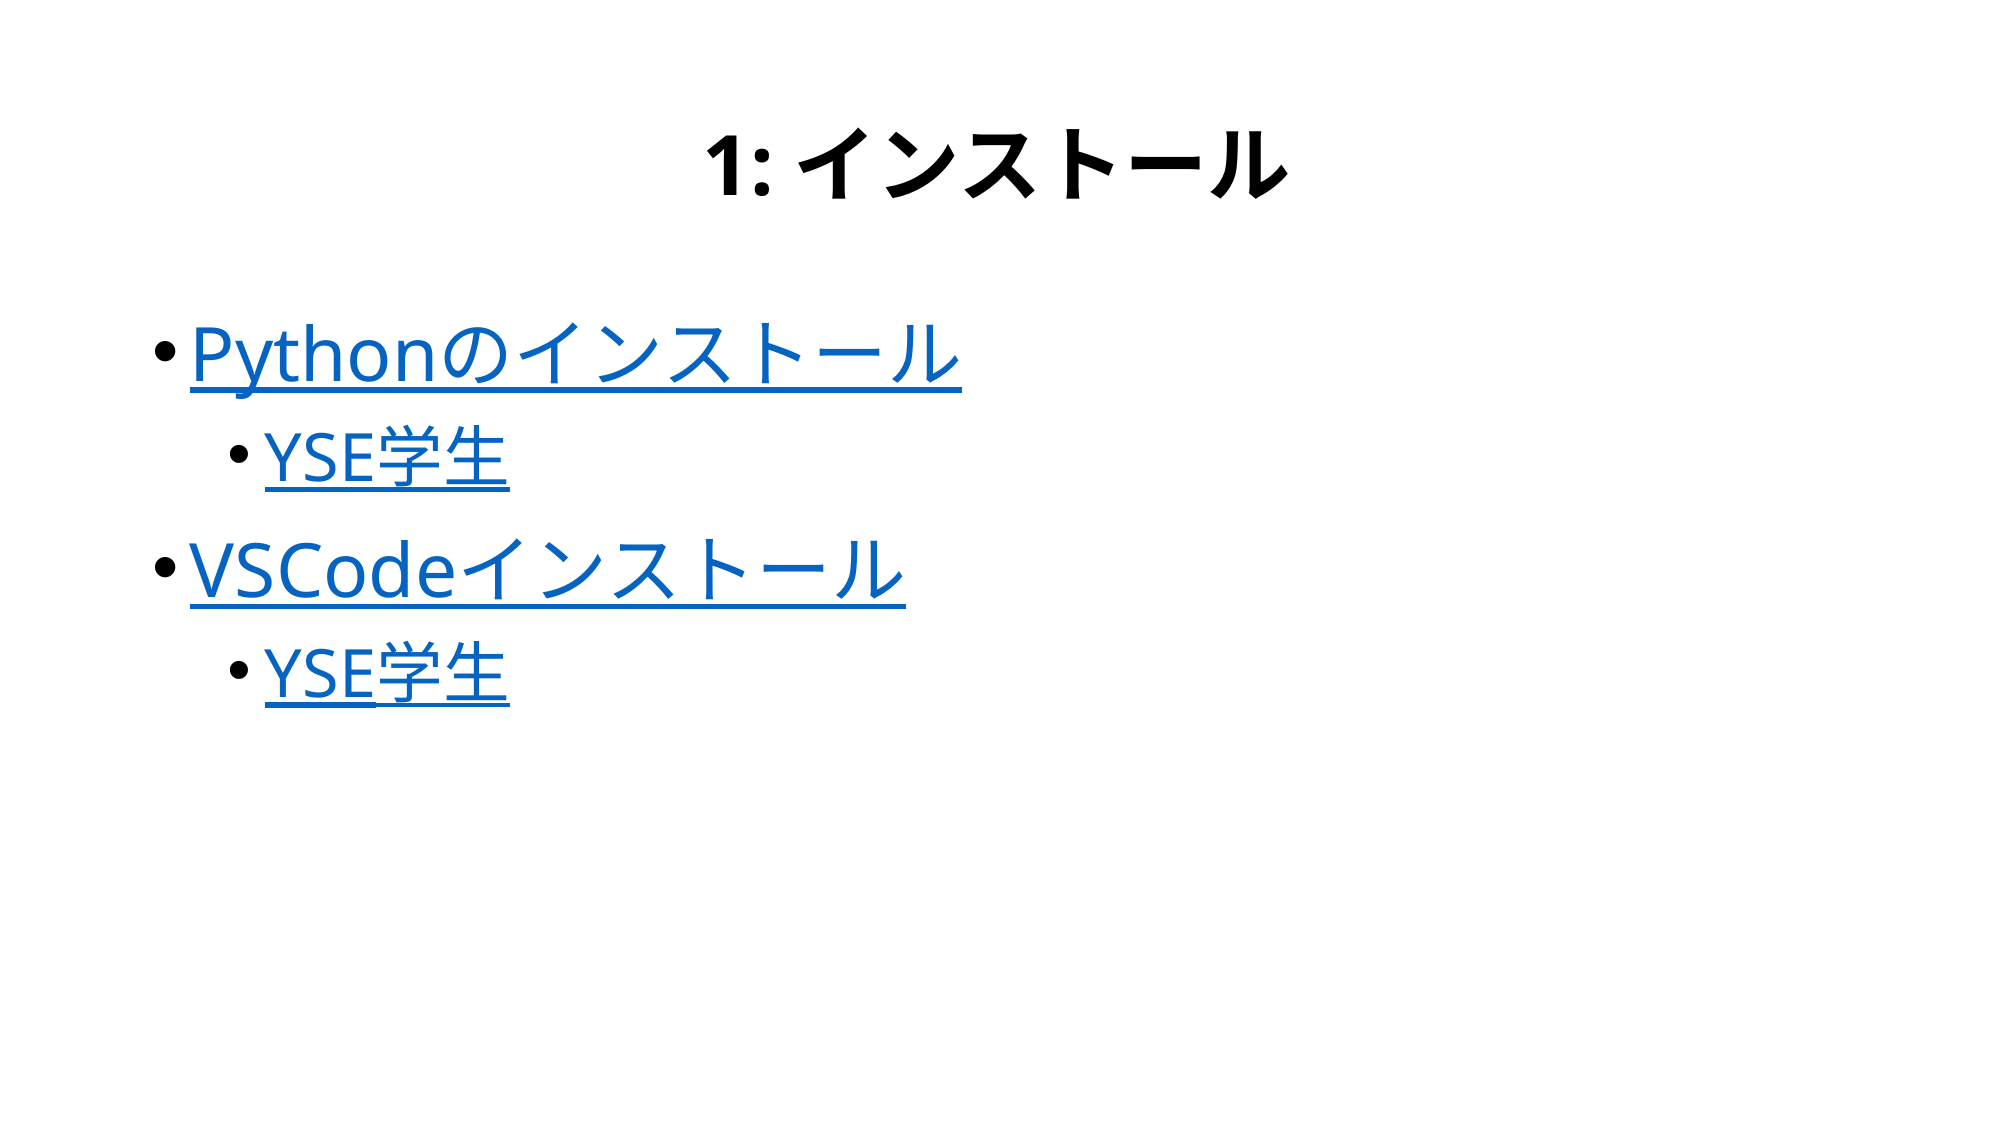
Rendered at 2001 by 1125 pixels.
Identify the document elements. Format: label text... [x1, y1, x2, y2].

title 1:インストール [13, 59, 1981, 278]
list Pythonのインストール YSE学生 VSCodeインストール YSE学生 [137, 299, 1863, 1014]
